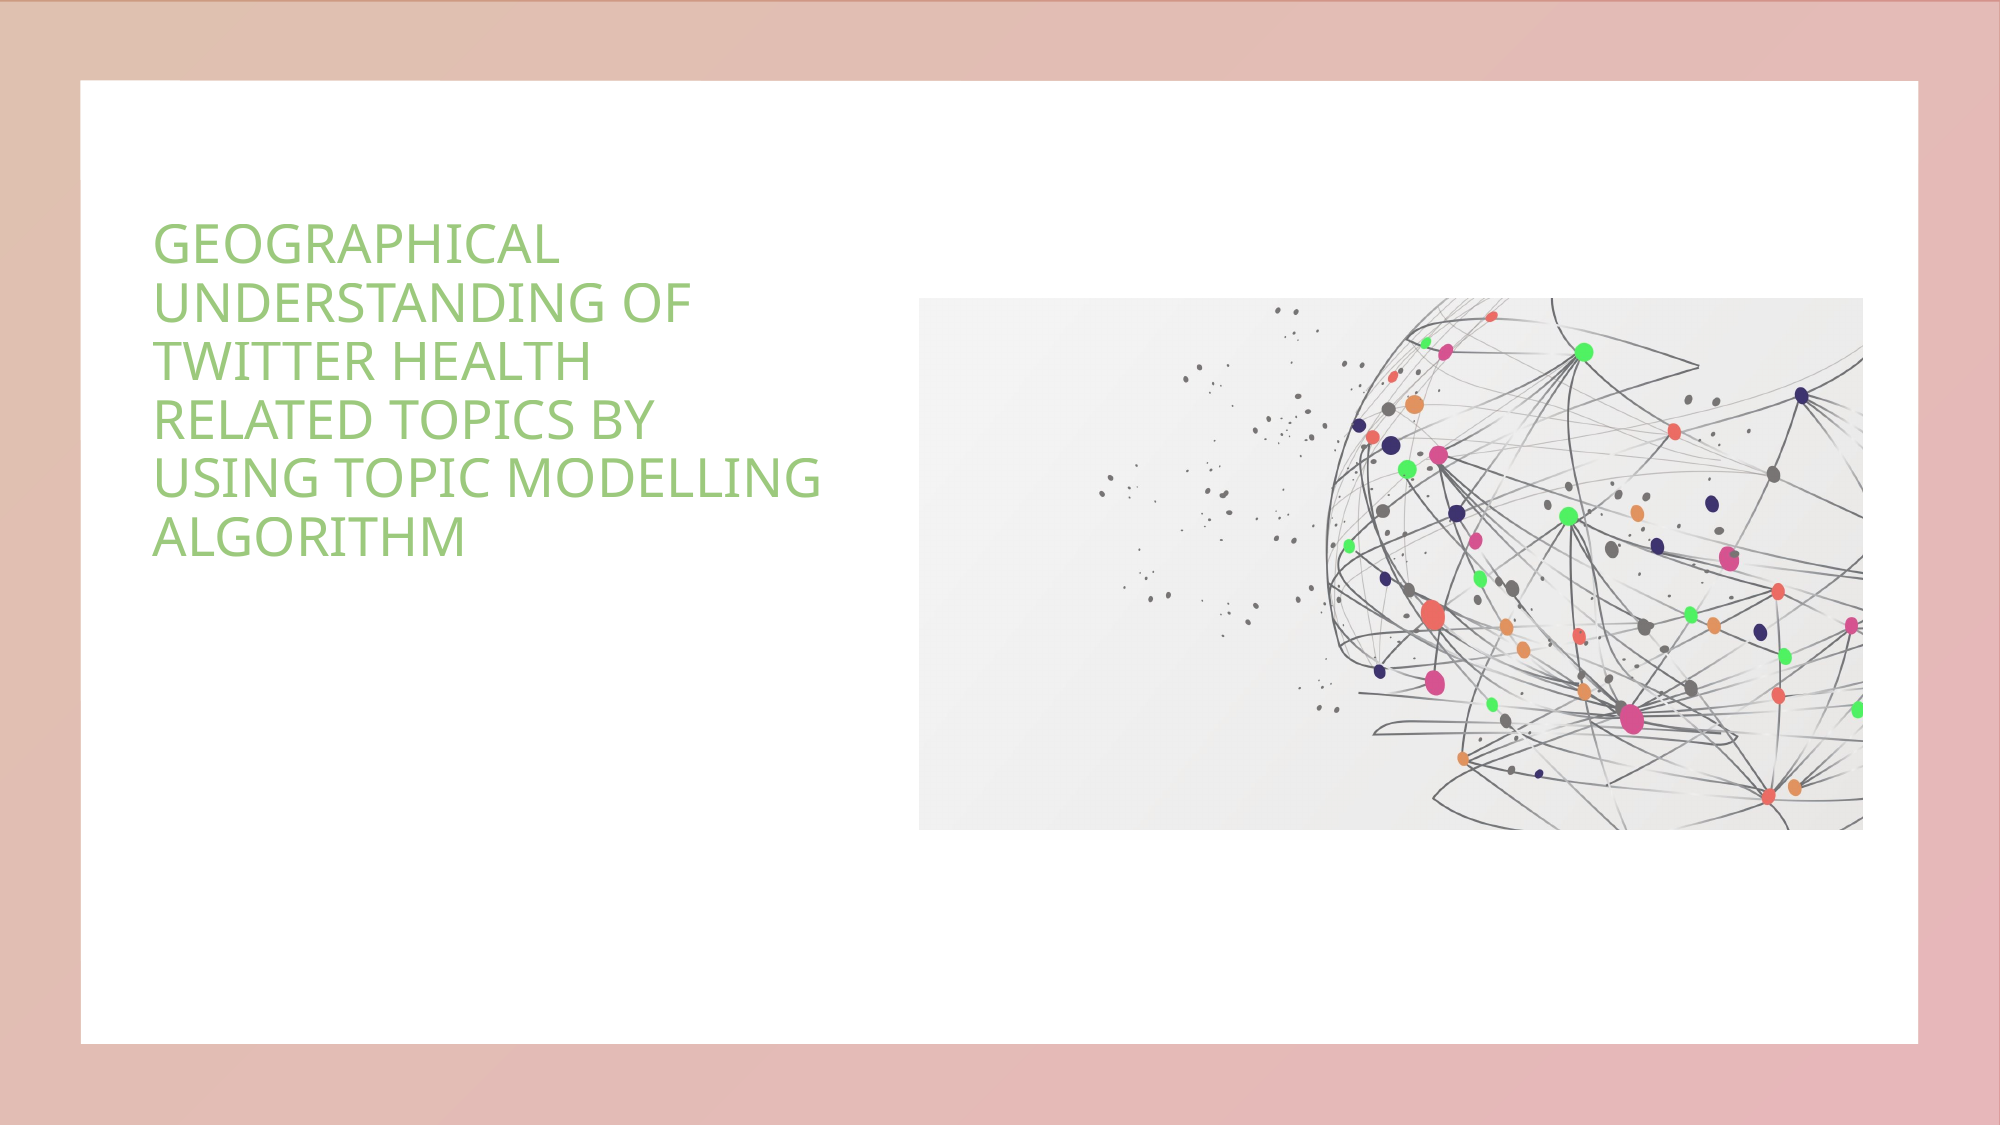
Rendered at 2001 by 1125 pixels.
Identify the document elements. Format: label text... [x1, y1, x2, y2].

text_box [82, 82, 1918, 1043]
text_box [0, 0, 2000, 1125]
picture [919, 298, 1863, 830]
title GEOGRAPHICAL UNDERSTANDING OF TWITTER HEALTH RELATED TOPICS BY USING TOPIC MODELLING ALGORITHM [137, 144, 841, 576]
